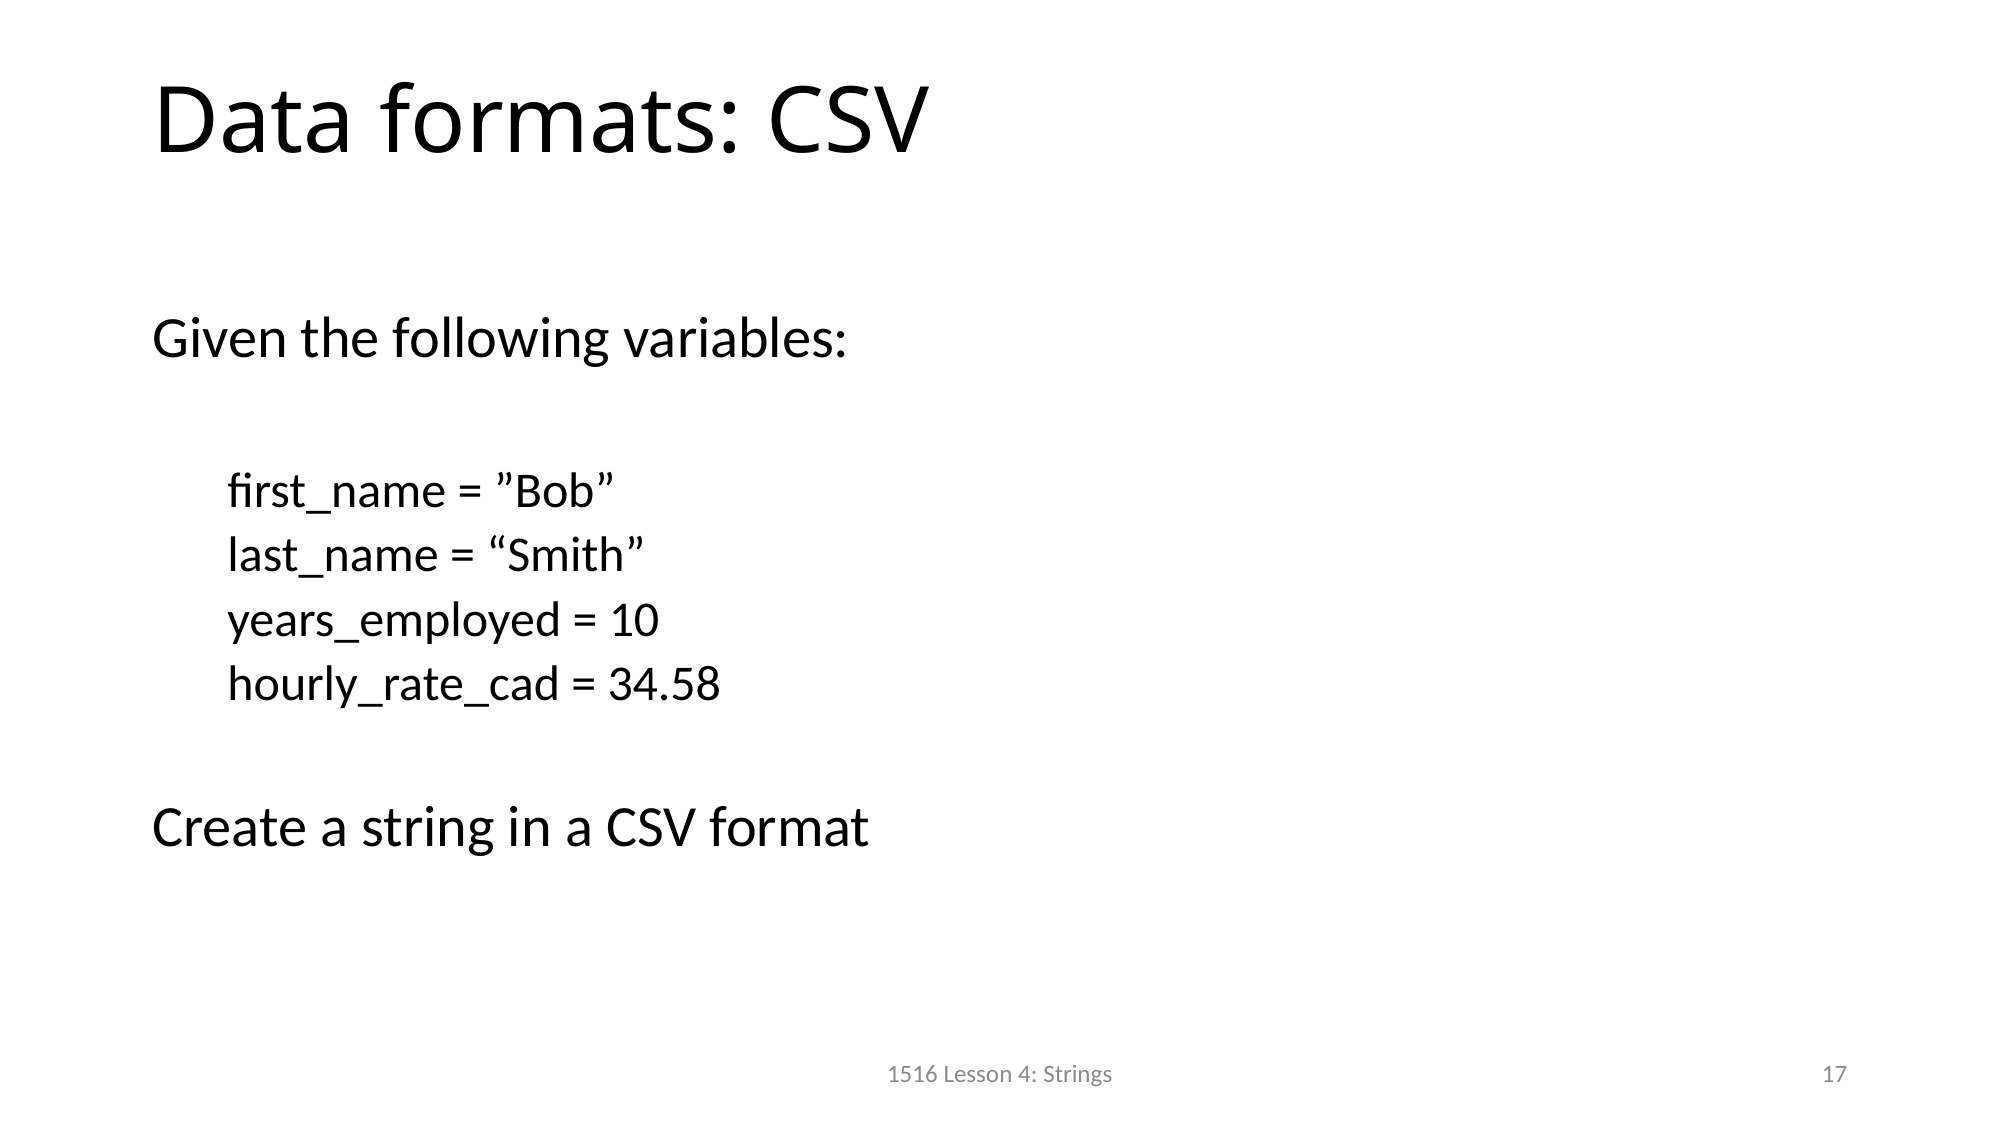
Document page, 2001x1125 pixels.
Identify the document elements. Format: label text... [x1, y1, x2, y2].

slide_number 17 [1412, 1042, 1863, 1103]
title Data formats: CSV [137, 59, 1863, 187]
footer 1516 Lesson 4: Strings [662, 1042, 1338, 1103]
list Given the following variables: first_name = ”Bob” last_name = “Smith” years_employed = 10 hourly_rate_cad = 34.58 Create a string in a CSV format [137, 299, 1863, 1014]
